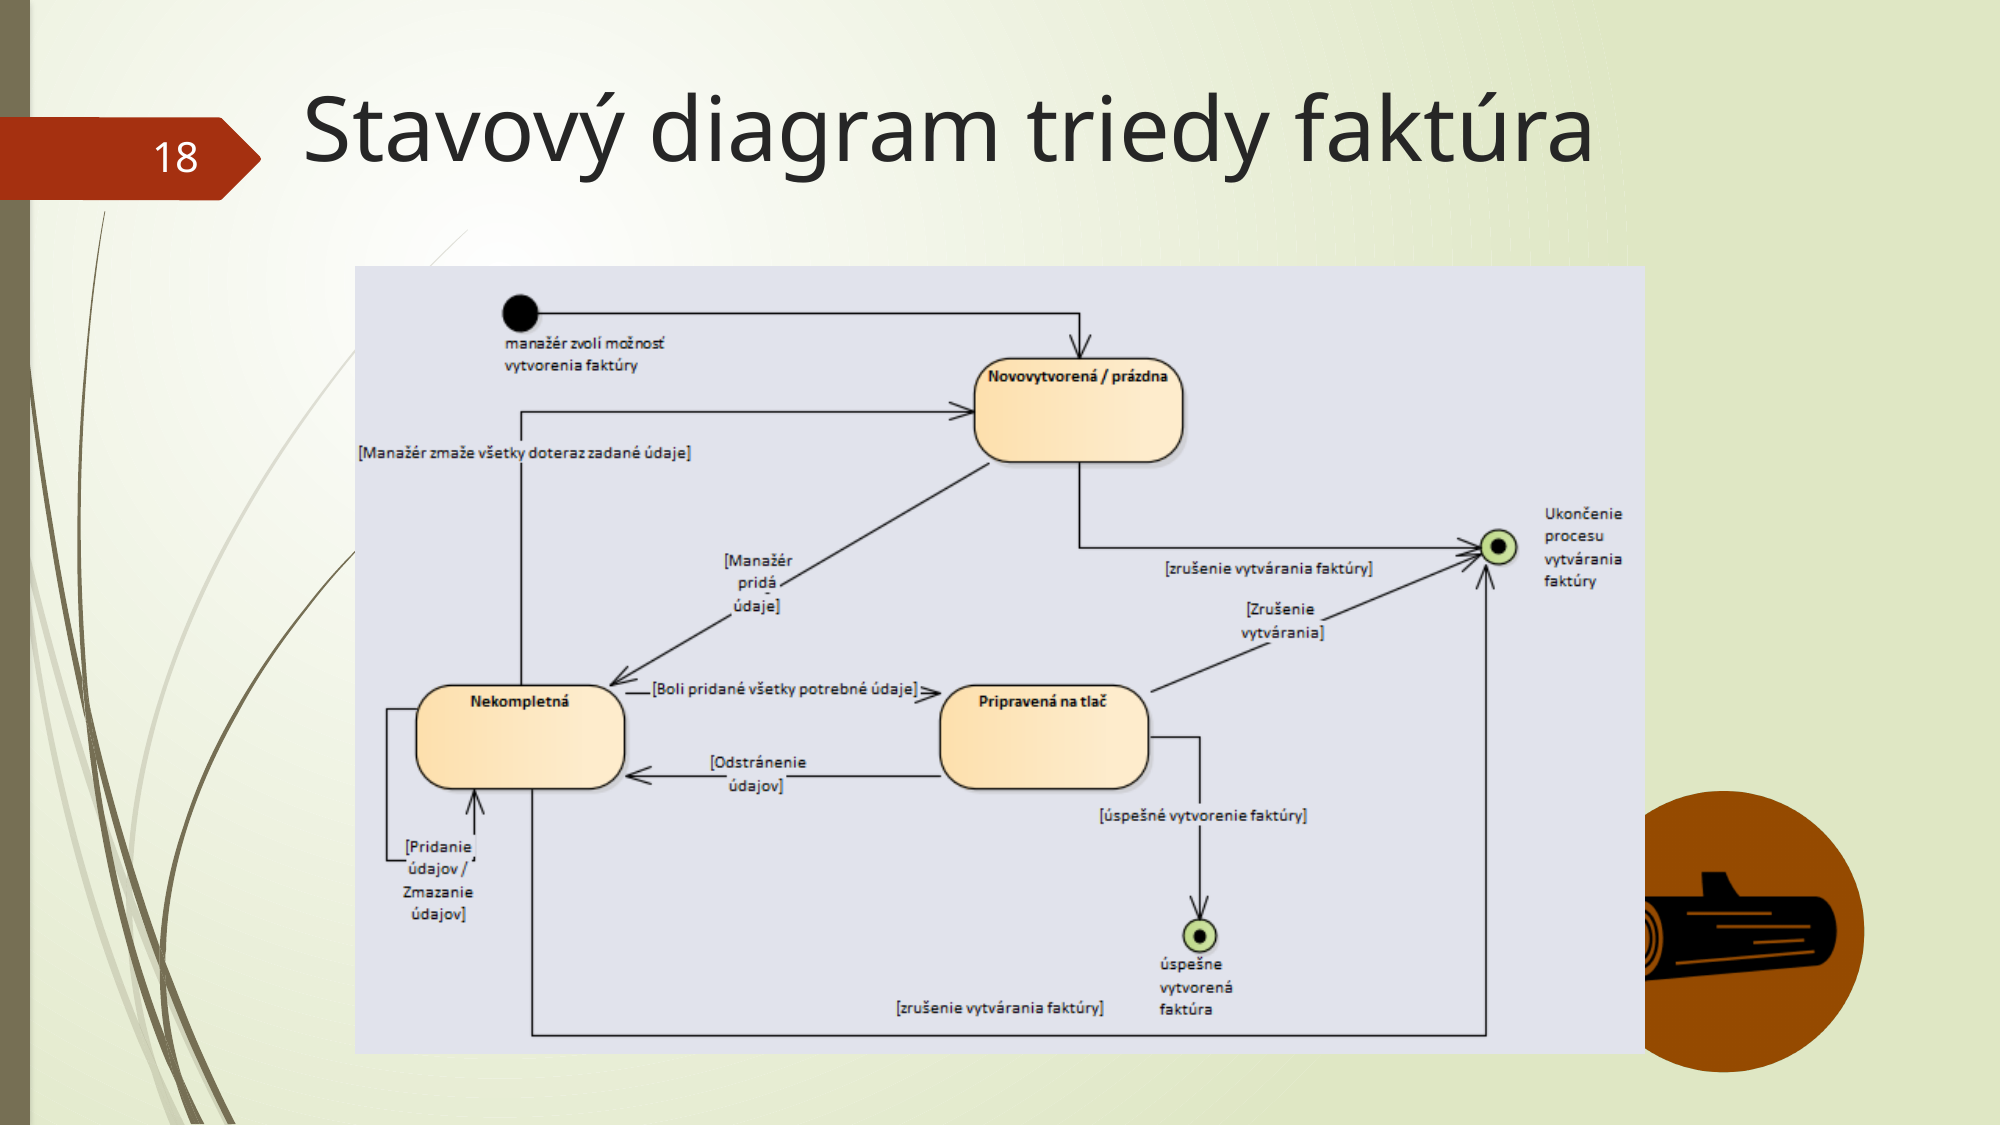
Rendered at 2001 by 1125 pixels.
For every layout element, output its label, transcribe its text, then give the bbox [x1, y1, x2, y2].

title Stavový diagram triedy faktúra [287, 63, 1713, 274]
picture [355, 265, 1888, 1096]
slide_number 18 [87, 129, 216, 190]
